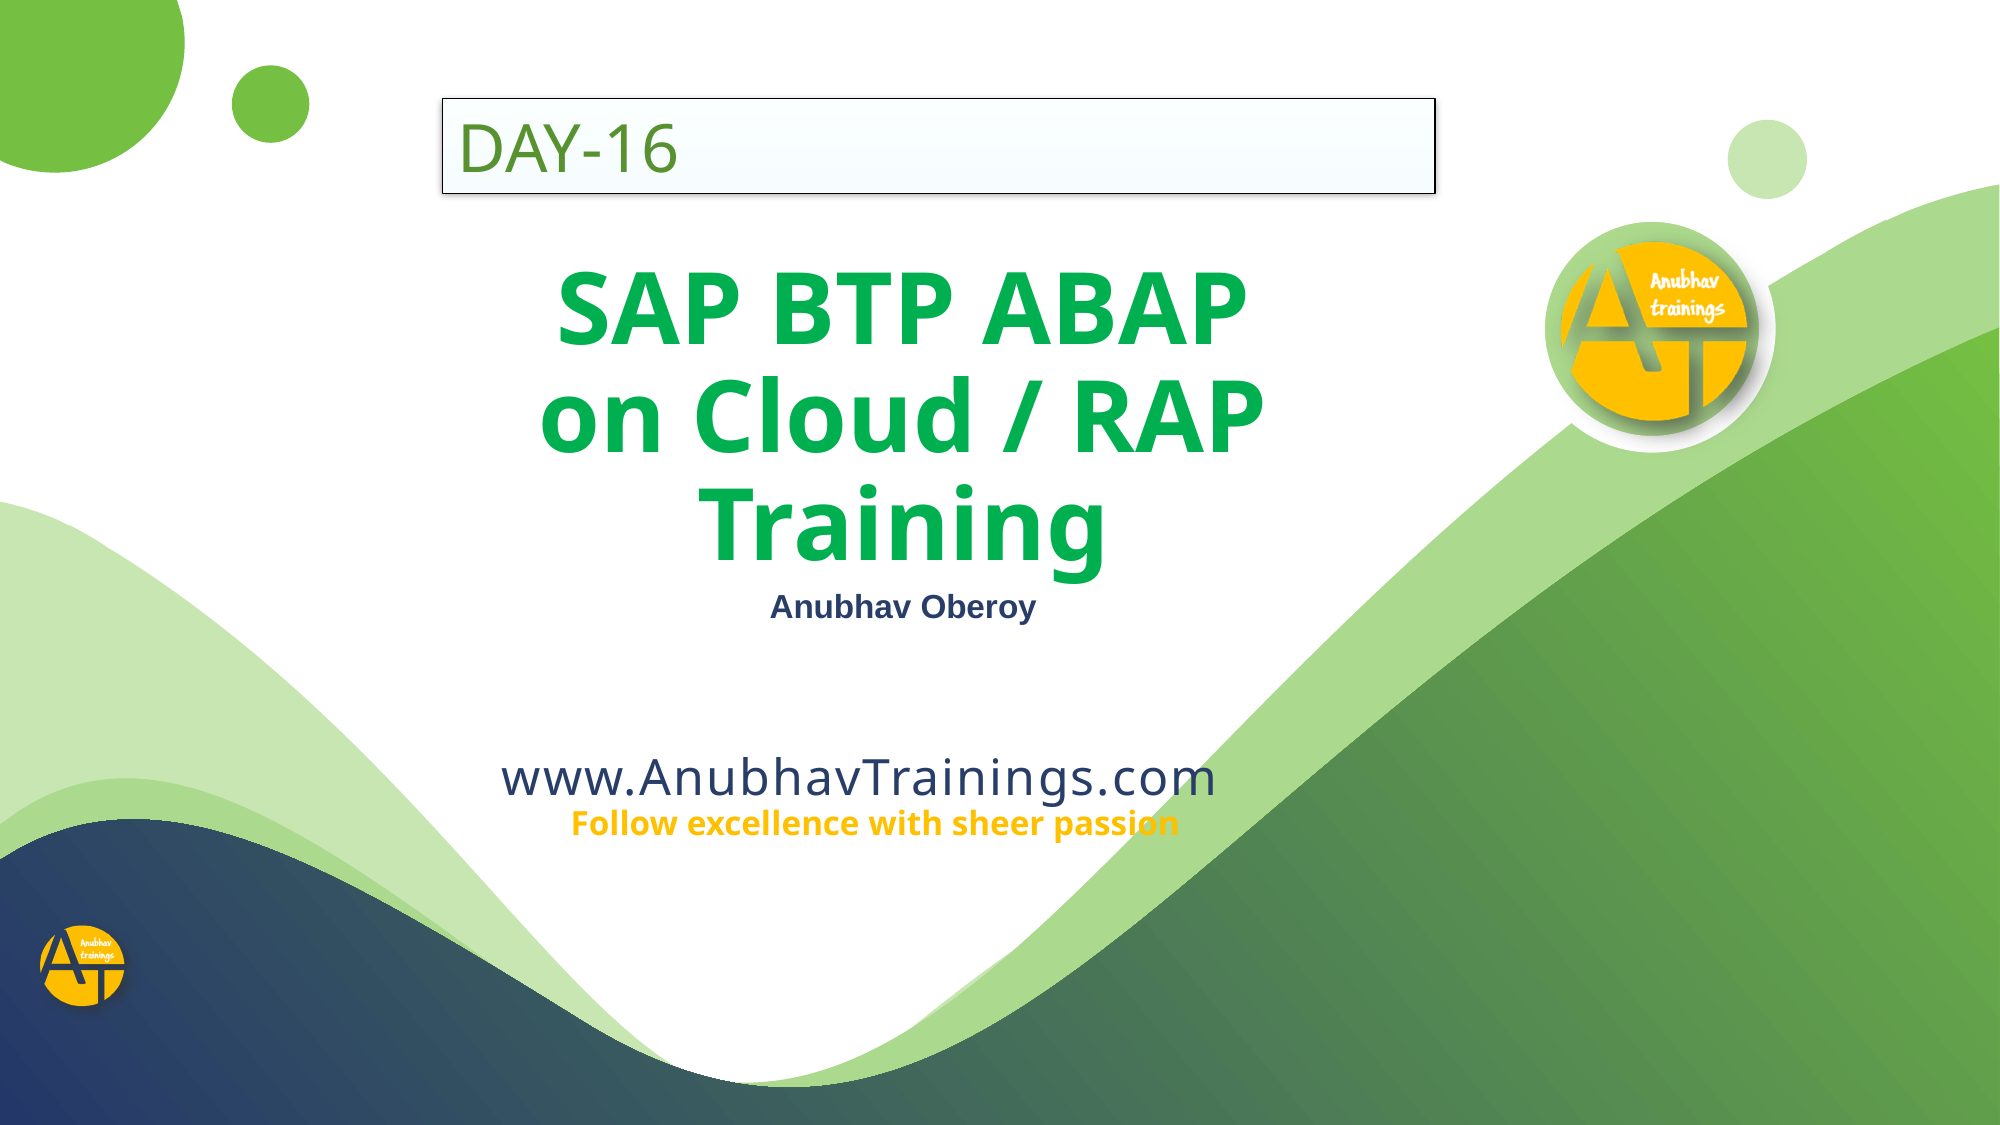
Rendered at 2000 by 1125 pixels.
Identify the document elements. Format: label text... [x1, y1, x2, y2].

text_box DAY-16 [442, 98, 1435, 194]
title SAP BTP ABAP on Cloud / RAP Training [149, 257, 1658, 583]
text_box www.AnubhavTrainings.com [442, 735, 1278, 823]
text_box Anubhav Oberoy [754, 578, 1053, 633]
text_box Follow excellence with sheer passion [555, 794, 1207, 850]
picture [21, 910, 150, 1033]
picture [1519, 207, 1805, 481]
